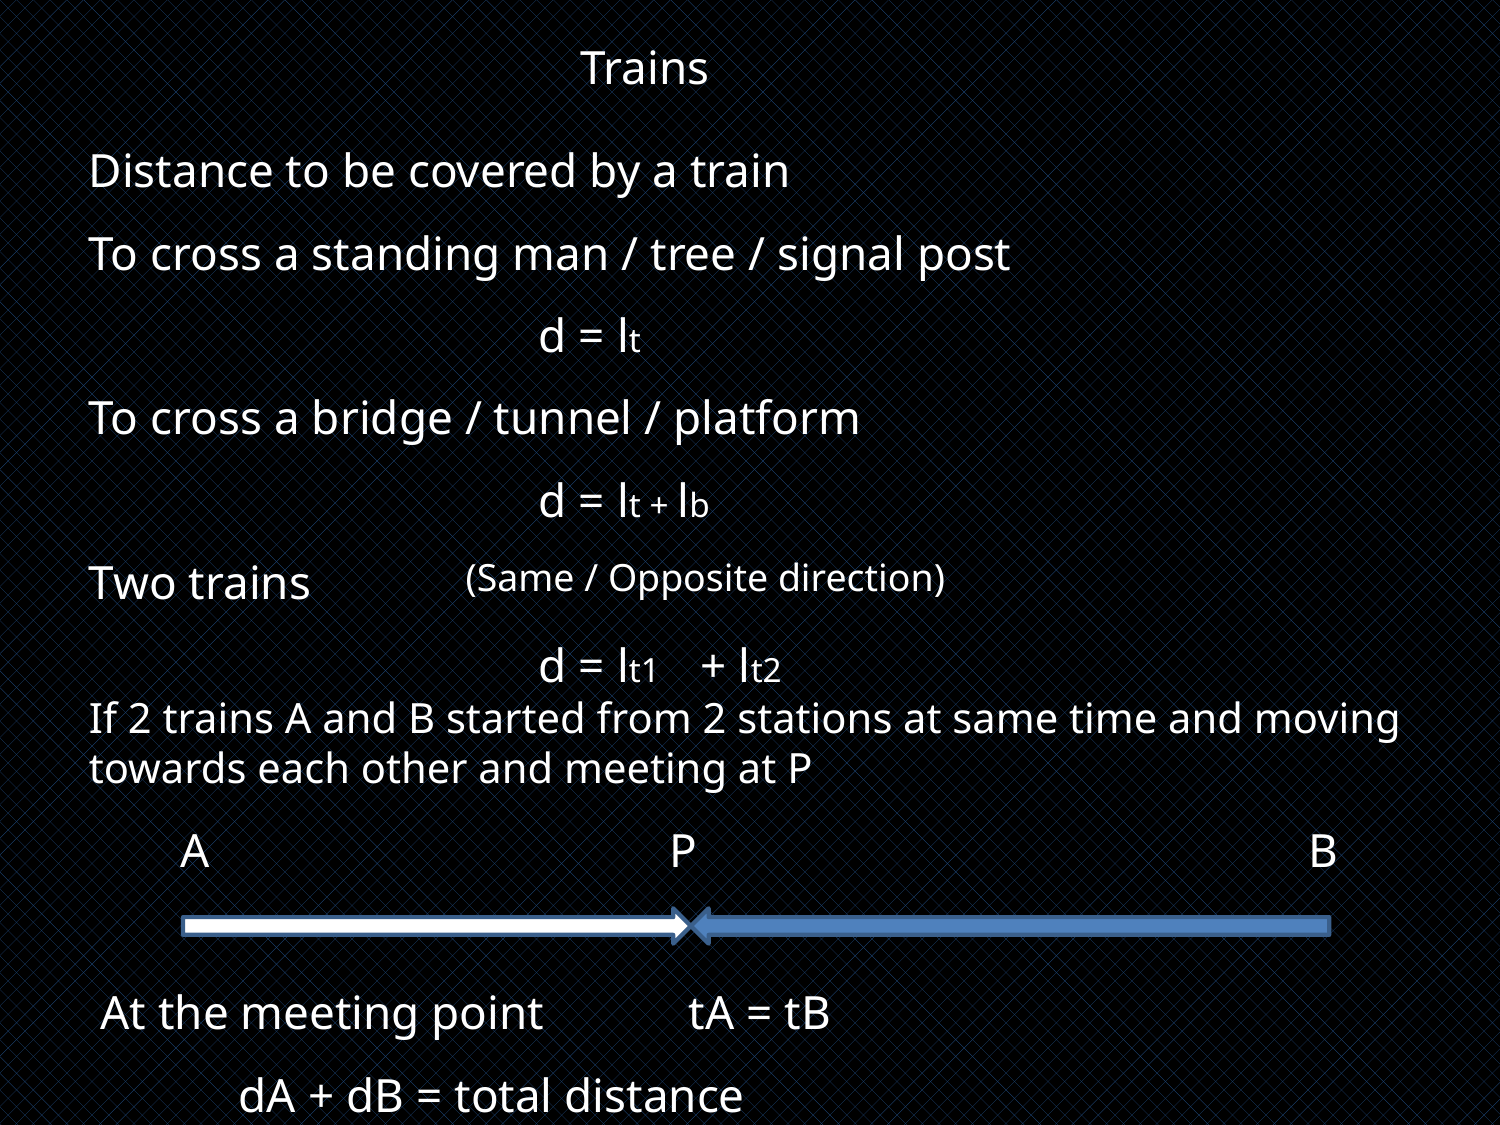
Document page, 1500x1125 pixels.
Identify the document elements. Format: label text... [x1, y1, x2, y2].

text_box Trains [565, 31, 956, 101]
text_box (Same / Opposite direction) [450, 546, 961, 607]
text_box B [1293, 814, 1366, 884]
text_box [180, 906, 690, 946]
text_box A [165, 814, 238, 884]
text_box P [654, 814, 727, 884]
text_box Distance to be covered by a train To cross a standing man / tree / signal post d = lt To cross a bridge / tunnel / platform d = lt + lb Two trains d = lt1 + lt2 If 2 trains A and B started from 2 stations at same time and moving towards each other and meeting at P At the meeting point tA = tB dA + dB = total distance [74, 106, 1447, 1125]
text_box [688, 906, 1332, 946]
